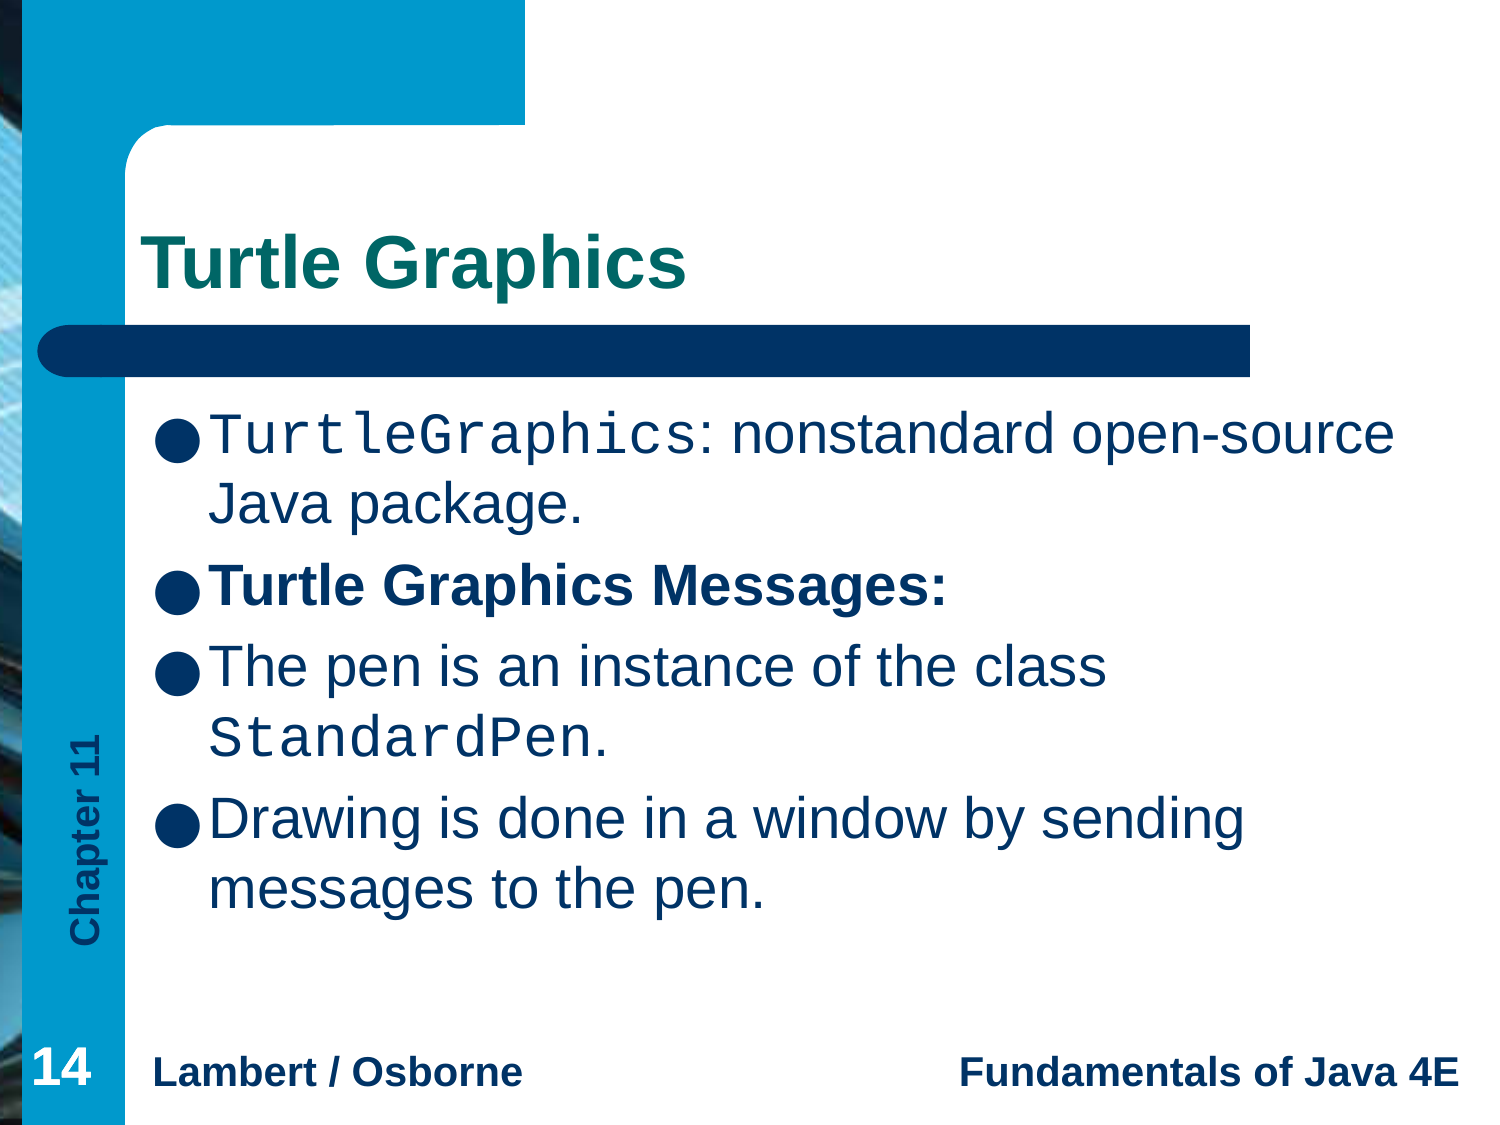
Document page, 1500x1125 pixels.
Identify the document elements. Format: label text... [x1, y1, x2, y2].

list TurtleGraphics: nonstandard open-source Java package. Turtle Graphics Messages: The pen is an instance of the class StandardPen. Drawing is done in a window by sending messages to the pen. [137, 387, 1450, 961]
text_box ‹#› [13, 1023, 111, 1105]
title Turtle Graphics [125, 125, 1425, 313]
picture [0, 0, 21, 1125]
